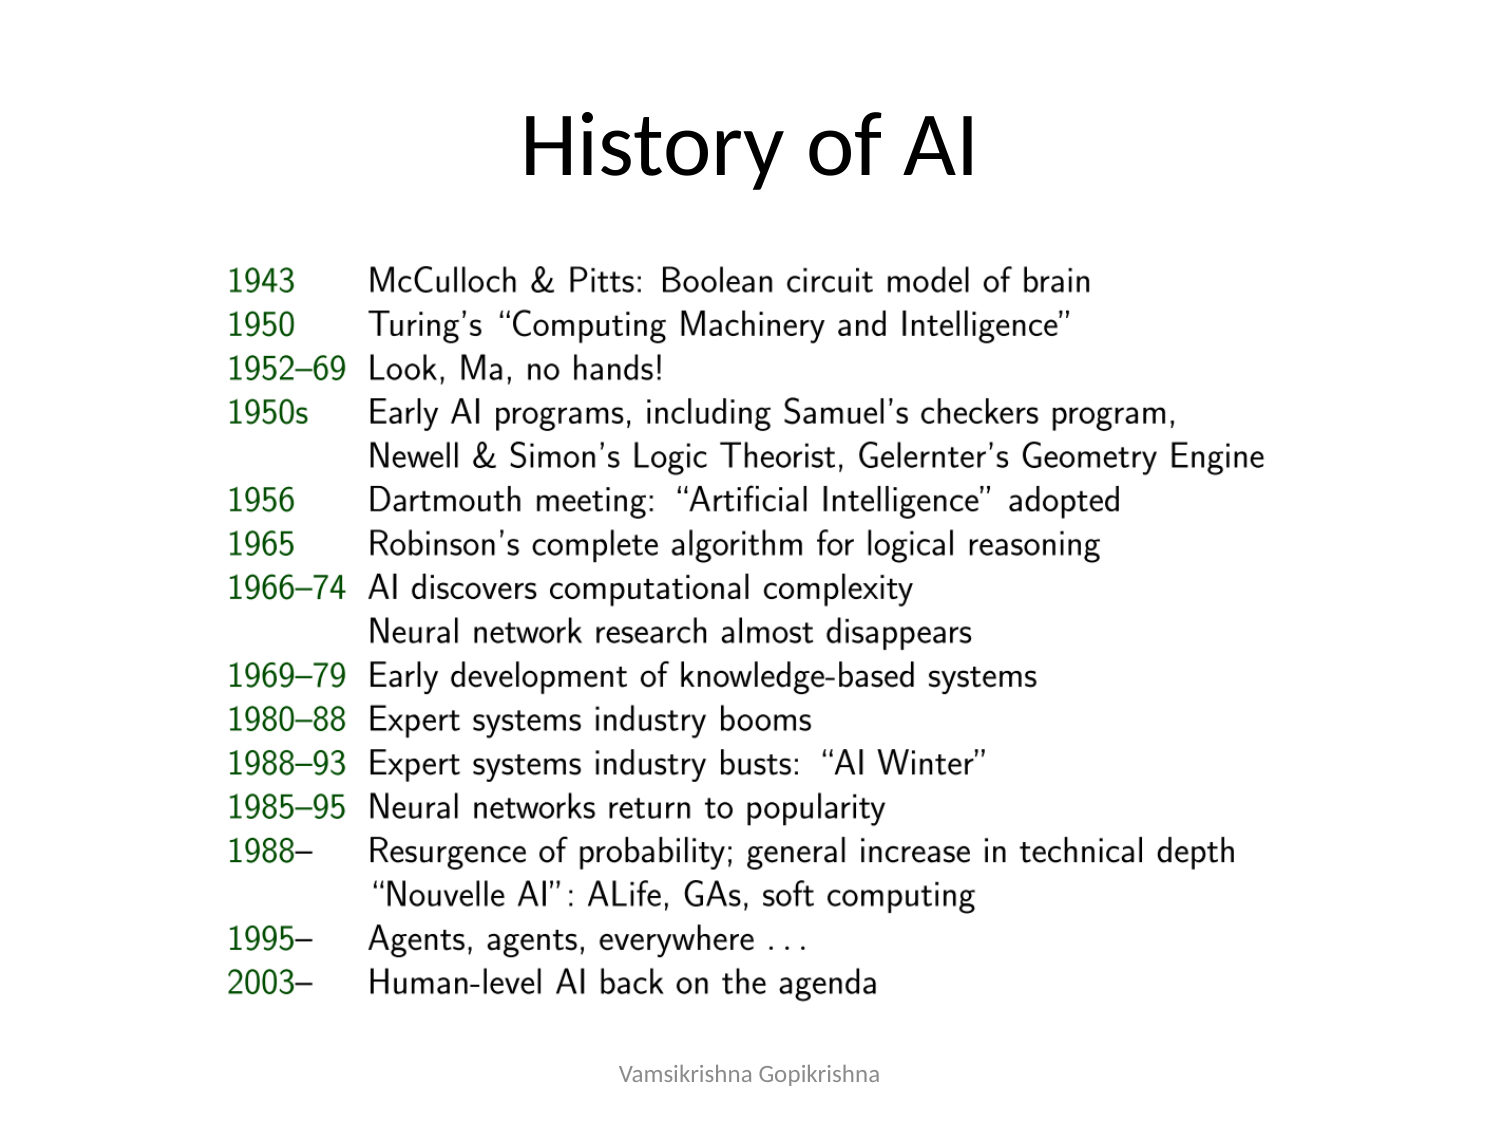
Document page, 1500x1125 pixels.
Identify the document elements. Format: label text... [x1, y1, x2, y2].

picture [224, 262, 1276, 1008]
title History of AI [75, 45, 1425, 233]
footer Vamsikrishna Gopikrishna [512, 1042, 988, 1103]
